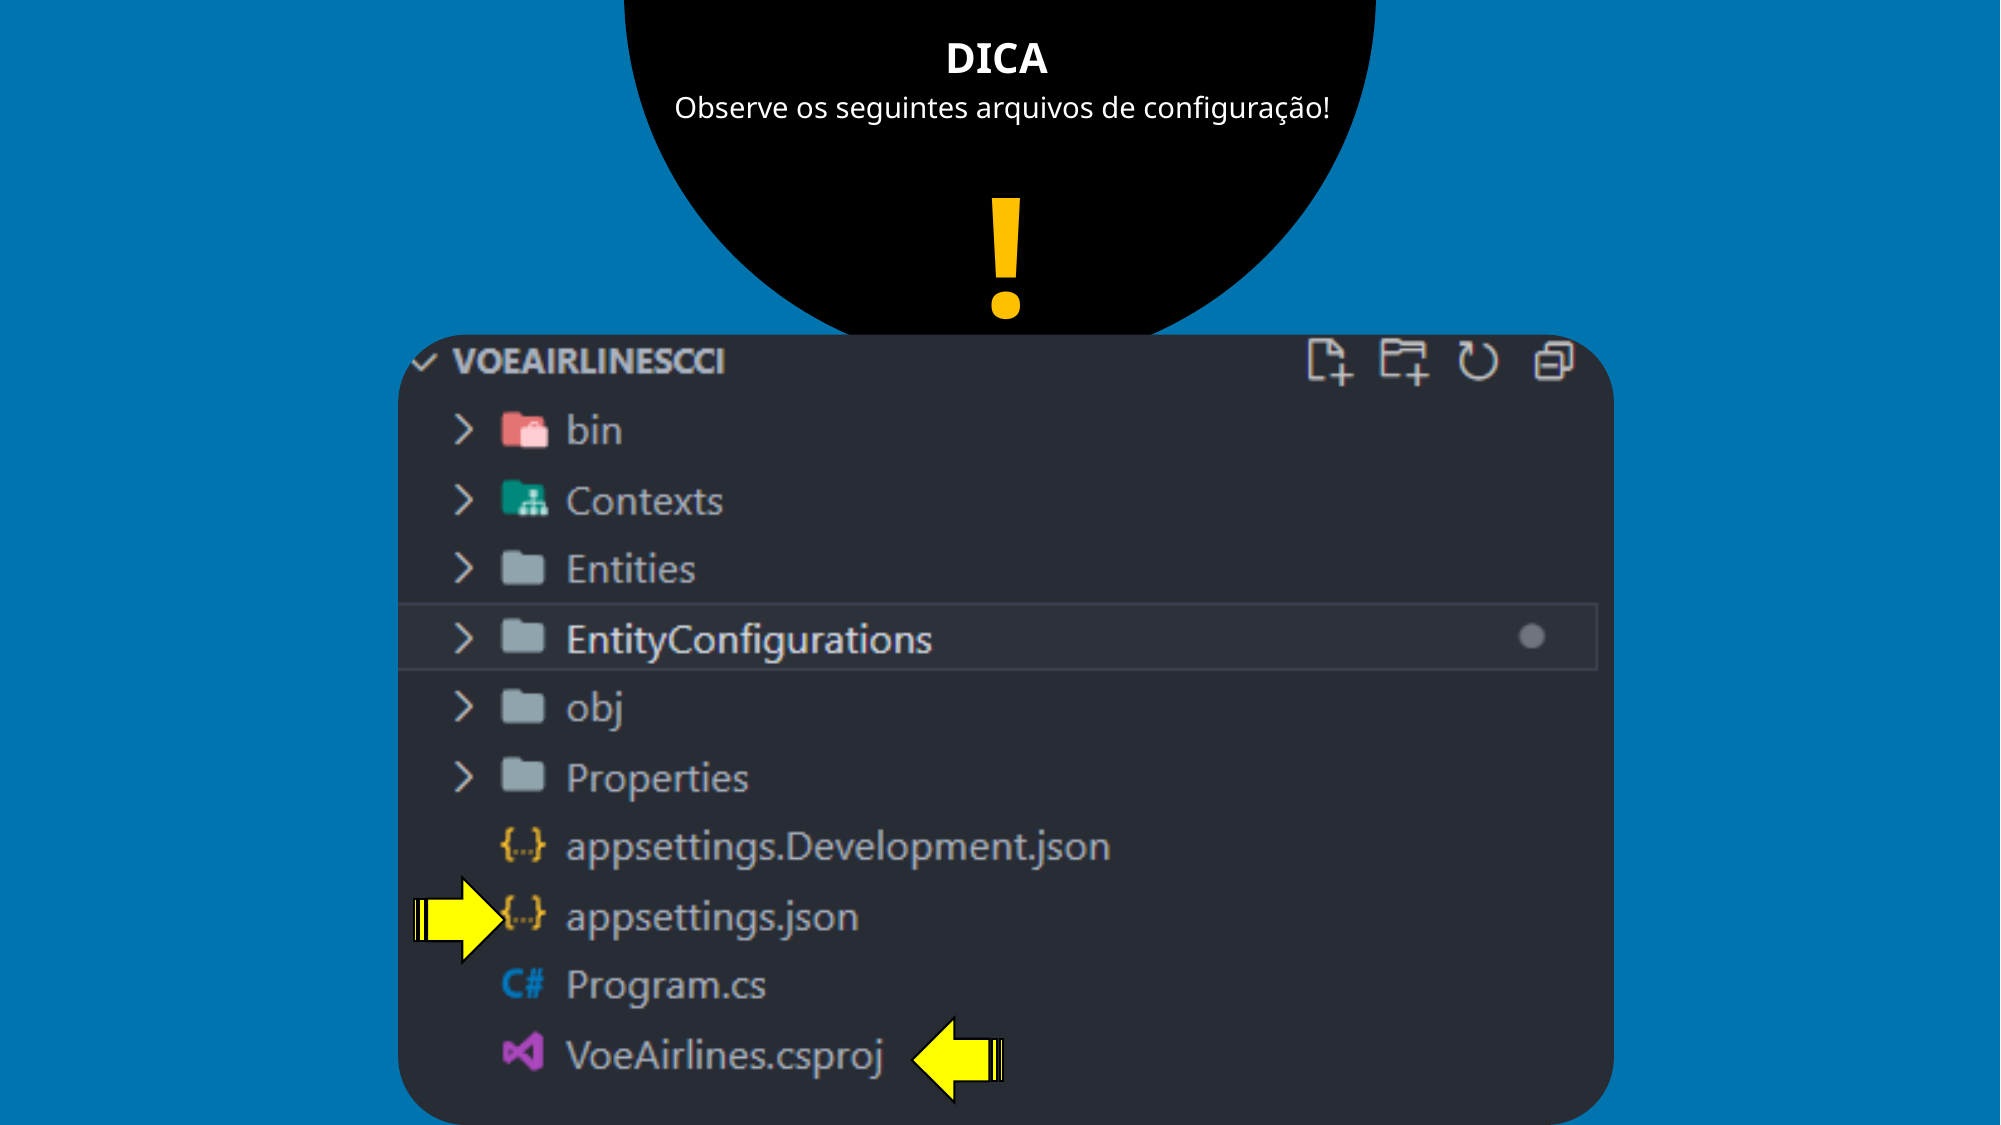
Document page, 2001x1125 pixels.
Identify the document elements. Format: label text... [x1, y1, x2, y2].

list ! [963, 165, 1049, 334]
picture [399, 334, 1613, 1125]
list DICA Observe os seguintes arquivos de configuração! [643, 30, 1362, 134]
